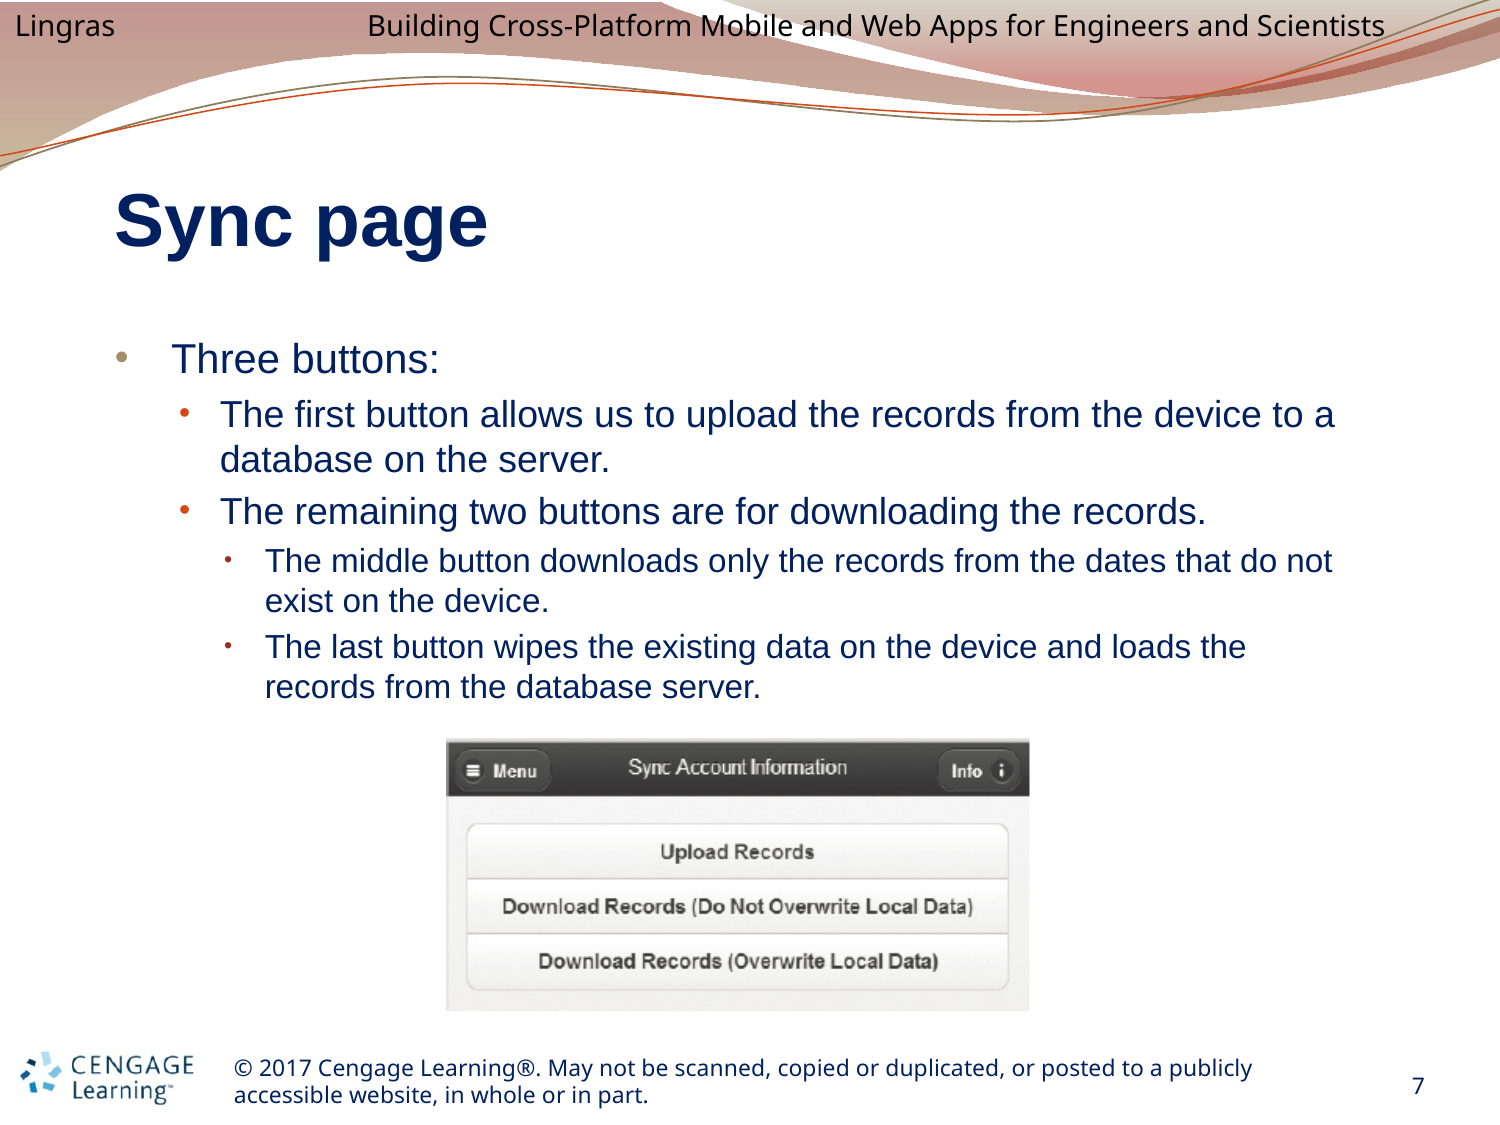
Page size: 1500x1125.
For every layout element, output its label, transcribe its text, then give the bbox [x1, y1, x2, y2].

footer © 2017 Cengage Learning®. May not be scanned, copied or duplicated, or posted to a publicly accessible website, in whole or in part. [233, 1048, 1359, 1109]
title Sync page [99, 164, 1382, 325]
list Three buttons: The first button allows us to upload the records from the device to a database on the server. The remaining two buttons are for downloading the records. The middle button downloads only the records from the dates that do not exist on the device. The last button wipes the existing data on the device and loads the records from the database server. [99, 325, 1382, 1032]
picture [445, 737, 1036, 1013]
picture [0, 1031, 213, 1125]
slide_number 7 [1299, 1042, 1425, 1103]
